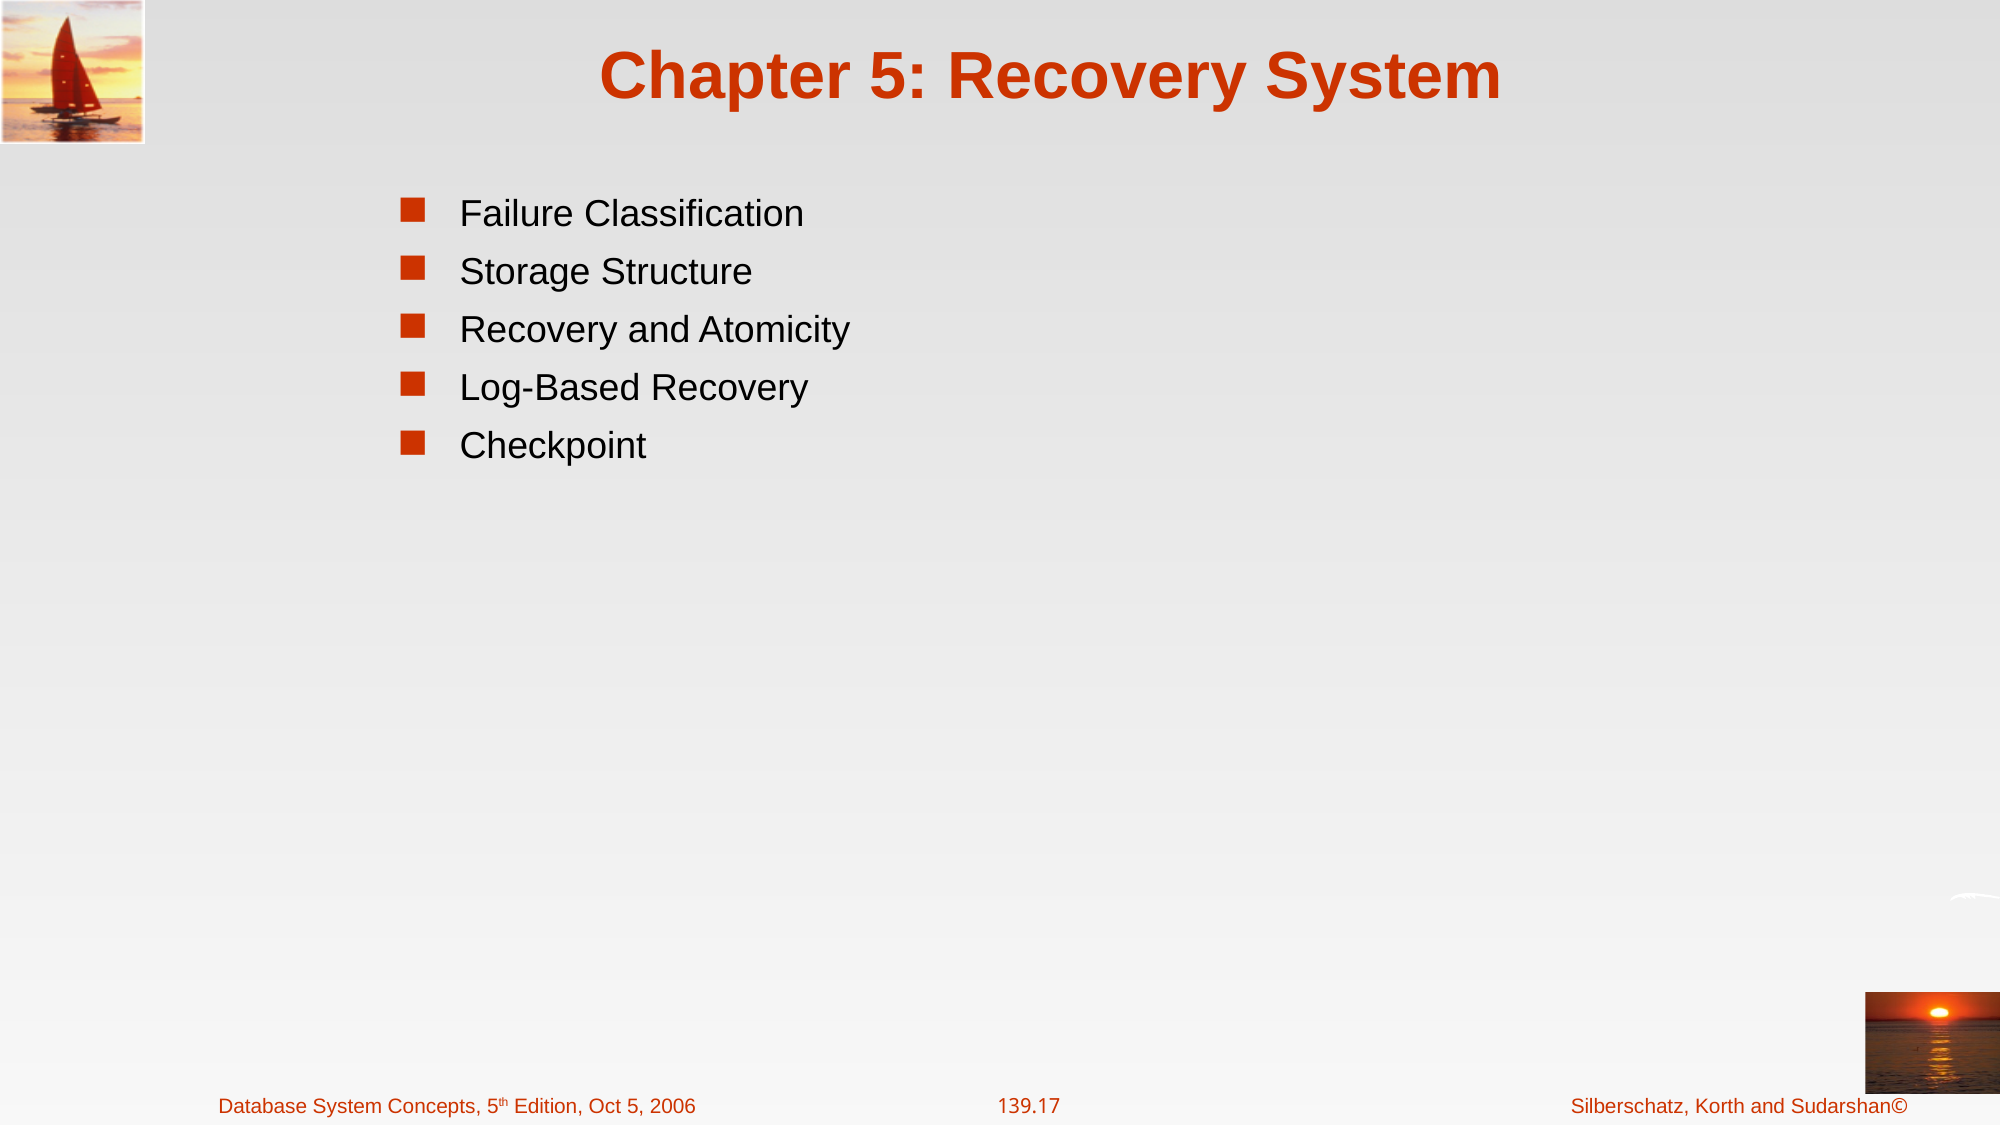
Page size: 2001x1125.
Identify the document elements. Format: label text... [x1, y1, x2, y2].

picture [0, 0, 145, 144]
list Failure Classification Storage Structure Recovery and Atomicity Log-Based Recovery Checkpoint [388, 181, 1646, 987]
title Chapter 5: Recovery System [167, 18, 1935, 120]
picture [1865, 992, 2000, 1094]
